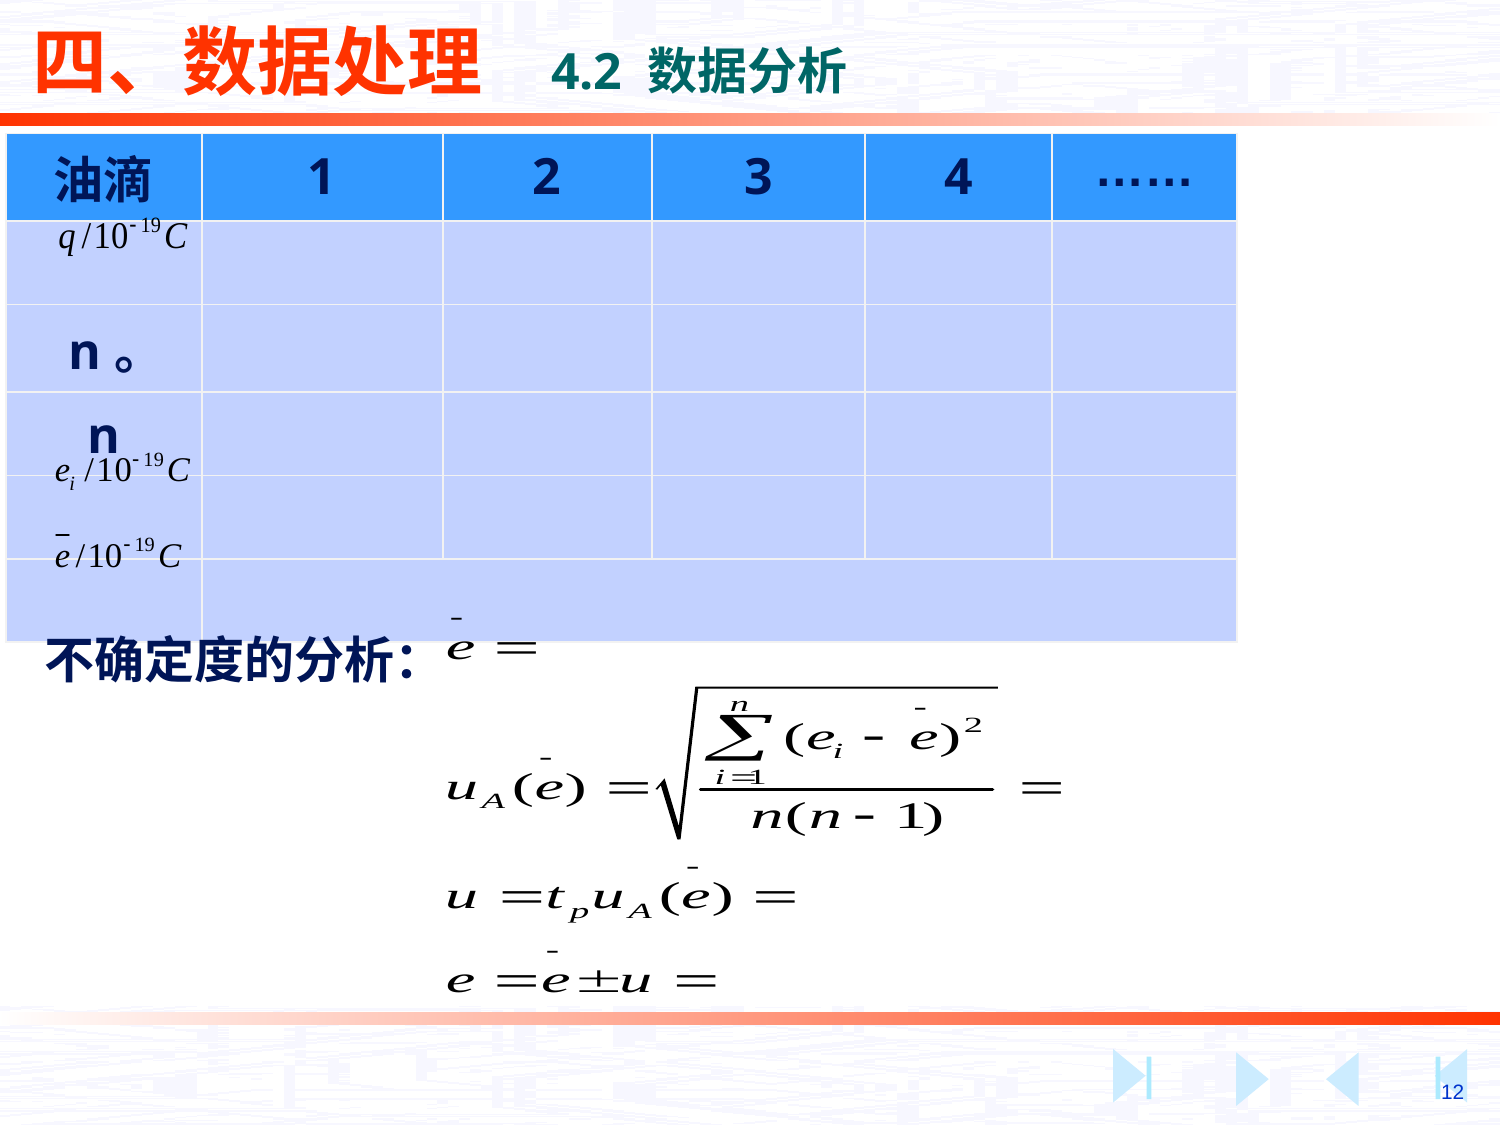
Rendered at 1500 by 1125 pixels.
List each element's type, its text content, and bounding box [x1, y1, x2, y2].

table_cell n。 [7, 305, 201, 391]
table_cell [1053, 305, 1236, 391]
table_cell [1053, 476, 1236, 558]
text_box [52, 207, 195, 265]
table_cell [444, 305, 651, 391]
table_cell [653, 305, 864, 391]
table_cell [866, 305, 1051, 391]
table_header 3 [653, 134, 864, 220]
slide_number 12 [1418, 1051, 1479, 1112]
picture [0, 1006, 1500, 1013]
table_cell [7, 222, 201, 304]
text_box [49, 526, 190, 577]
table_header 2 [444, 134, 651, 220]
picture [0, 1025, 1500, 1125]
table_cell [866, 222, 1051, 304]
table_cell [653, 393, 864, 475]
table_cell [203, 560, 1236, 641]
table_cell n [7, 393, 201, 475]
table_cell [444, 476, 651, 558]
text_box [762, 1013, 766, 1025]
text_box 不确定度的分析： [29, 621, 431, 782]
text_box 四、数据处理 4.2 数据分析 [17, 7, 1185, 113]
table_cell [866, 476, 1051, 558]
table_cell 1 [937, 1013, 943, 1025]
table_cell [653, 222, 864, 304]
table_header 4 [866, 134, 1051, 220]
picture [0, 0, 1500, 114]
table_cell [7, 476, 201, 558]
table_cell [444, 222, 651, 304]
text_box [436, 600, 1064, 1001]
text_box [49, 444, 198, 500]
table_cell [203, 305, 442, 391]
table_cell [1053, 222, 1236, 304]
table_cell [866, 393, 1051, 475]
table_cell [850, 1013, 854, 1025]
table_cell [1053, 393, 1236, 475]
table_cell [444, 393, 651, 475]
table_cell [203, 476, 442, 558]
table_header …… [1053, 134, 1236, 220]
table_cell [7, 560, 201, 641]
text_box [112, 113, 1069, 127]
table_cell [203, 222, 442, 304]
table_cell [203, 393, 442, 475]
table_header 1 [203, 134, 442, 220]
table_cell [653, 476, 864, 558]
table_header 油滴 [7, 134, 201, 220]
